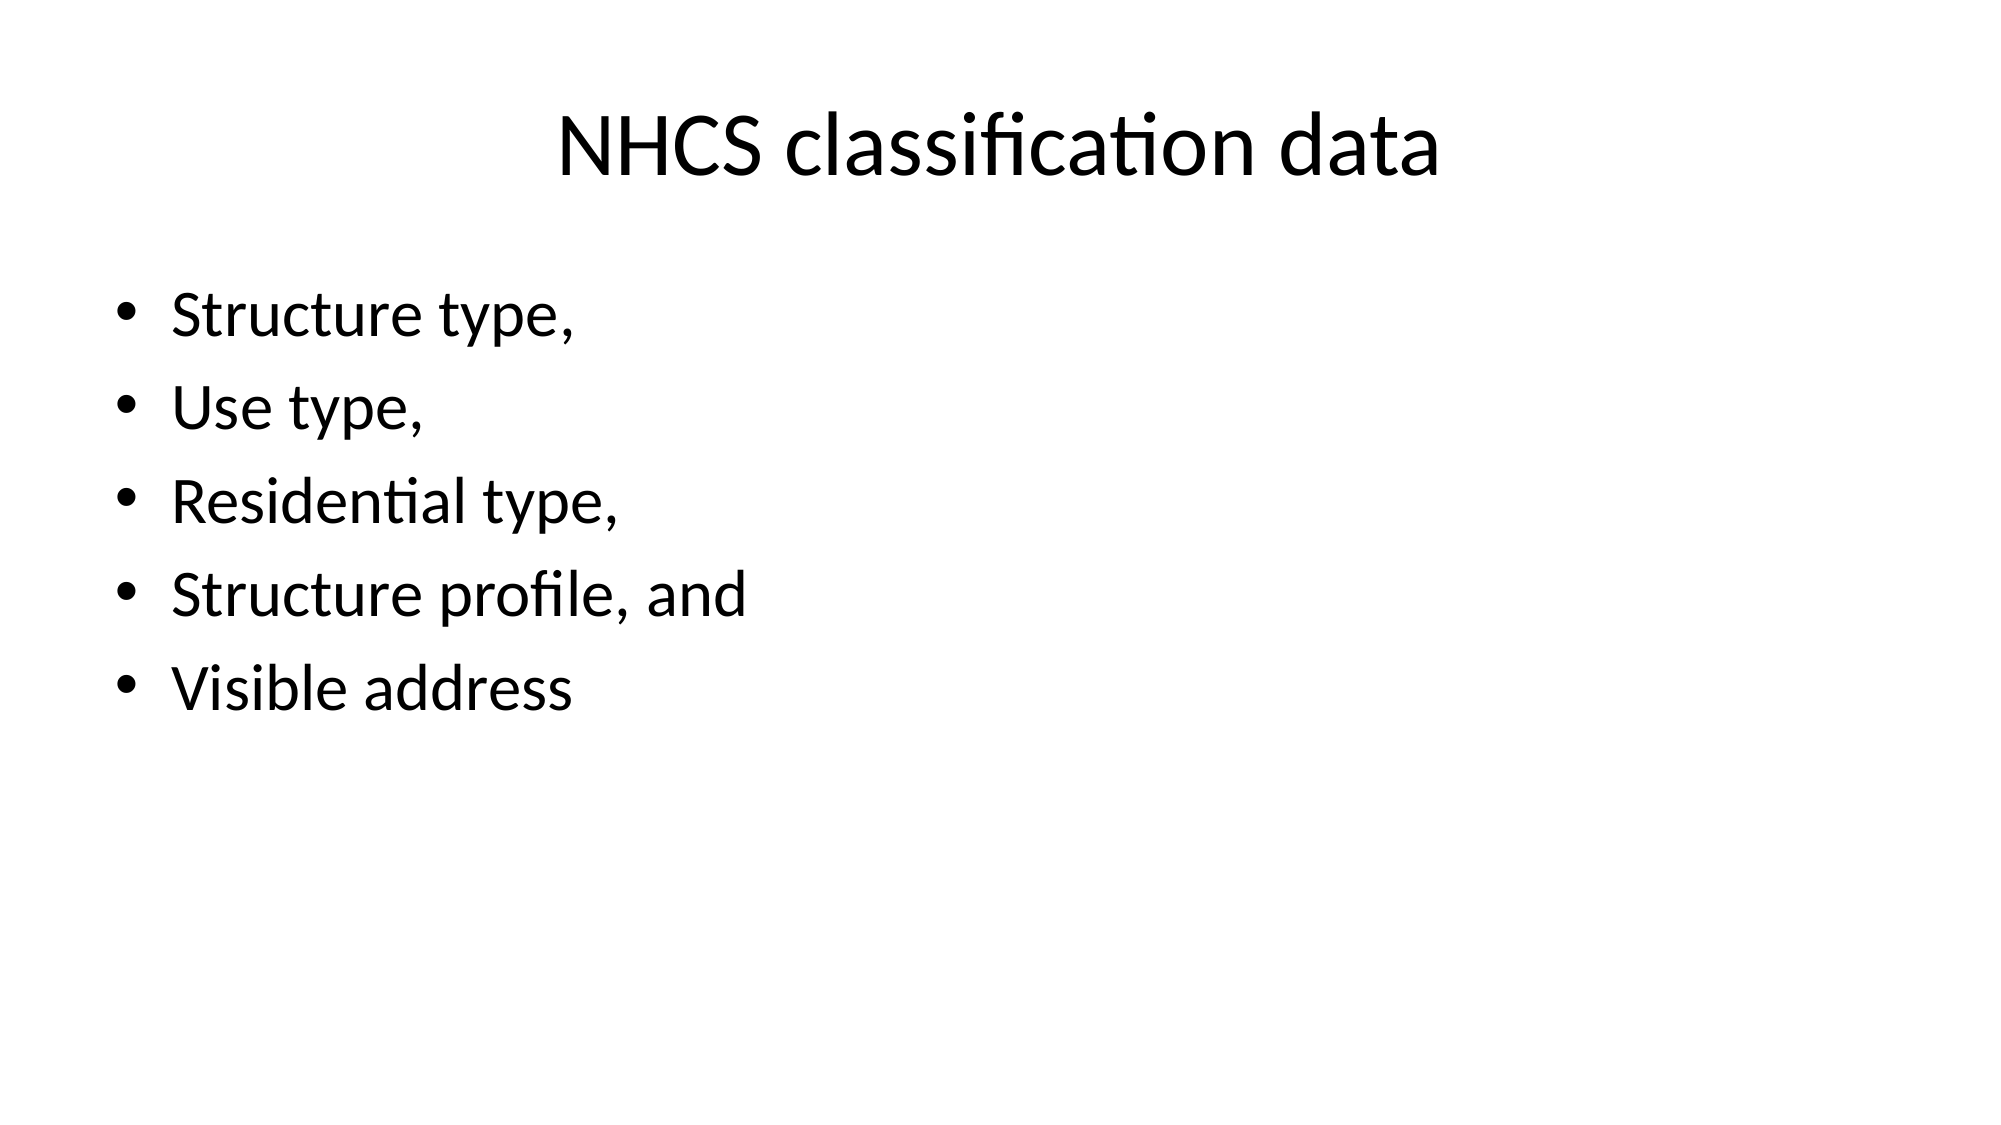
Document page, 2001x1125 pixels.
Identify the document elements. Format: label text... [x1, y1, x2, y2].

title NHCS classification data [99, 45, 1900, 233]
list Structure type, Use type, Residential type, Structure profile, and Visible address [99, 262, 1900, 1005]
